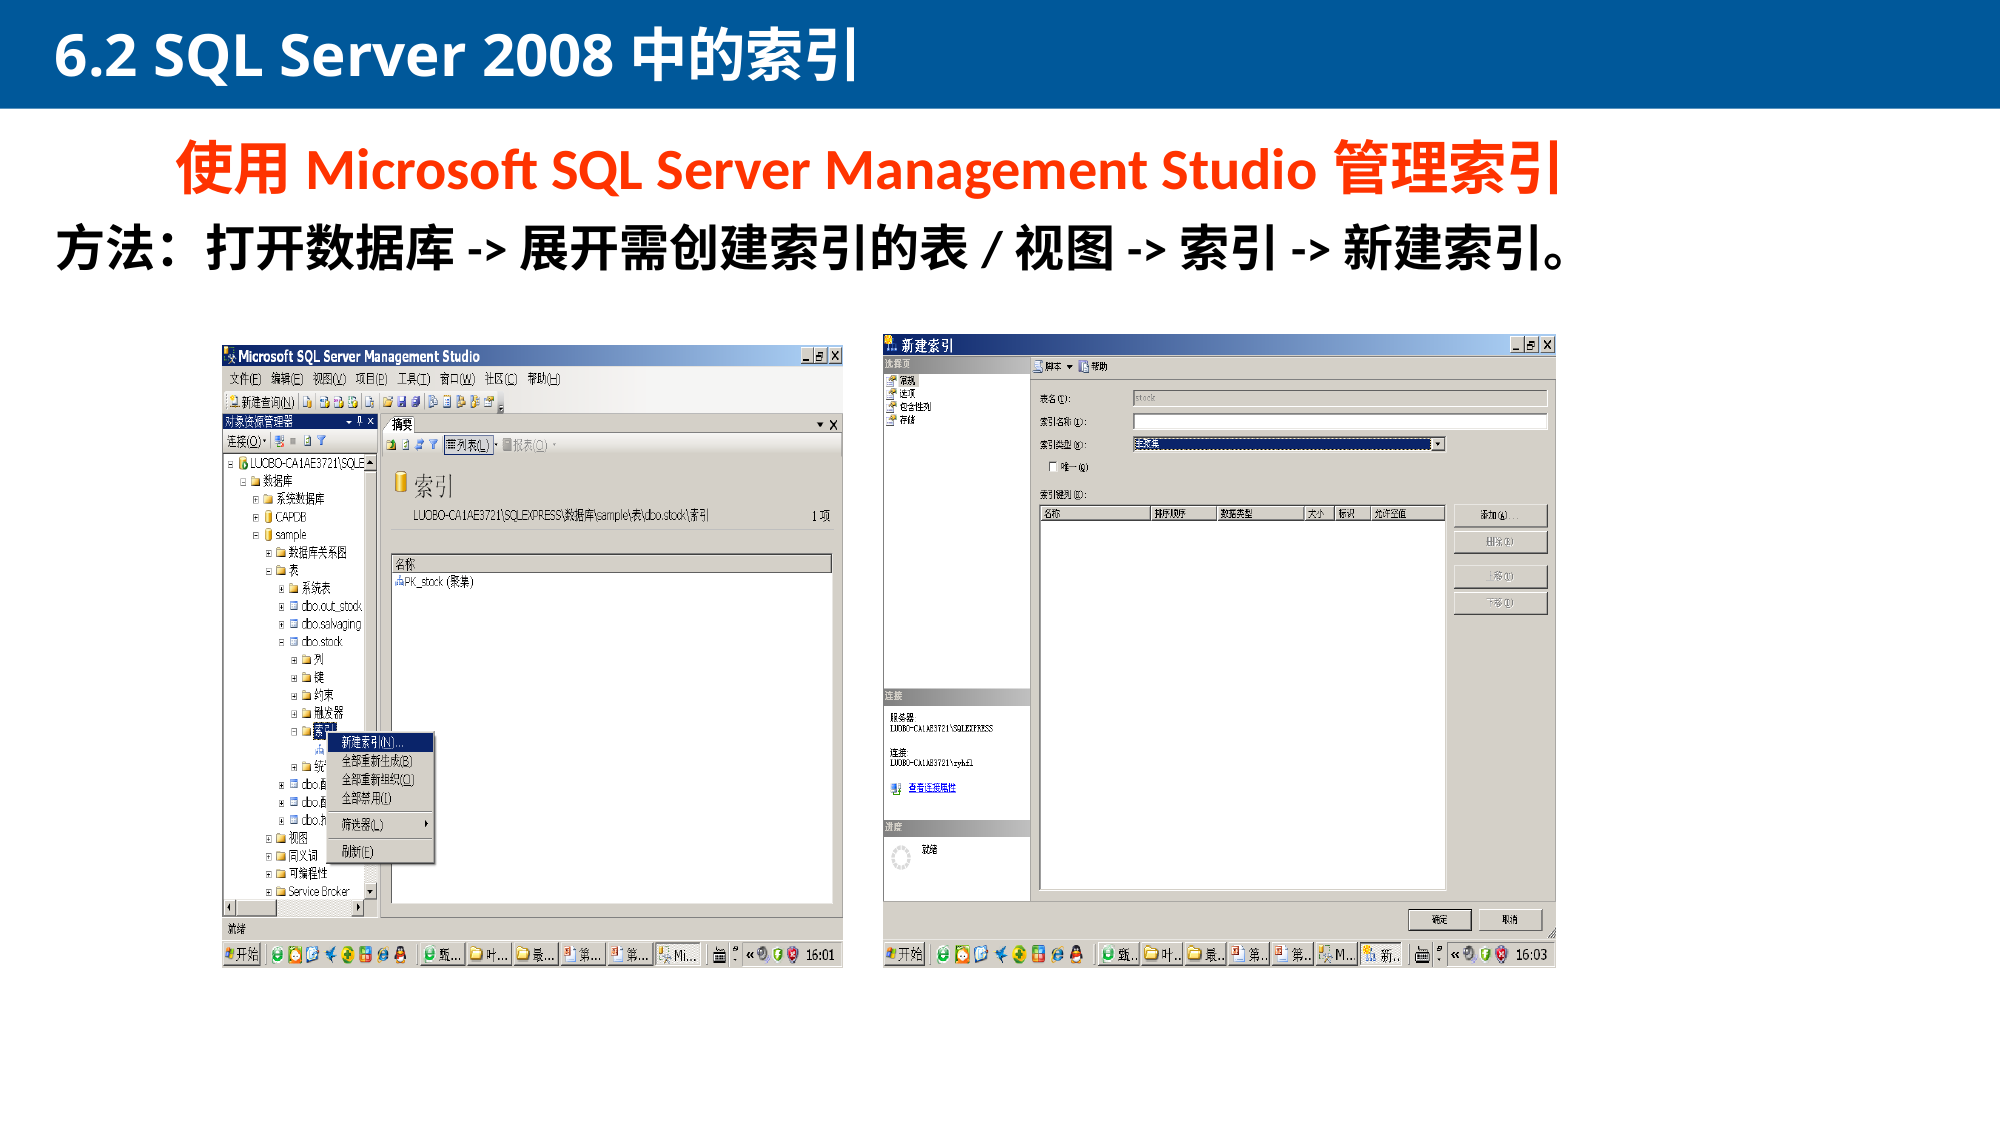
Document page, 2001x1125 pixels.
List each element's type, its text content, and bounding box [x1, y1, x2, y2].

text_box [0, 0, 2000, 109]
text_box 使用Microsoft SQL Server Management Studio管理索引 方法：打开数据库->展开需创建索引的表/视图->索引->新建索引。 [40, 132, 1864, 875]
picture [222, 345, 843, 968]
text_box 6.2 SQL Server 2008中的索引 [40, 10, 943, 96]
picture [883, 333, 1556, 968]
